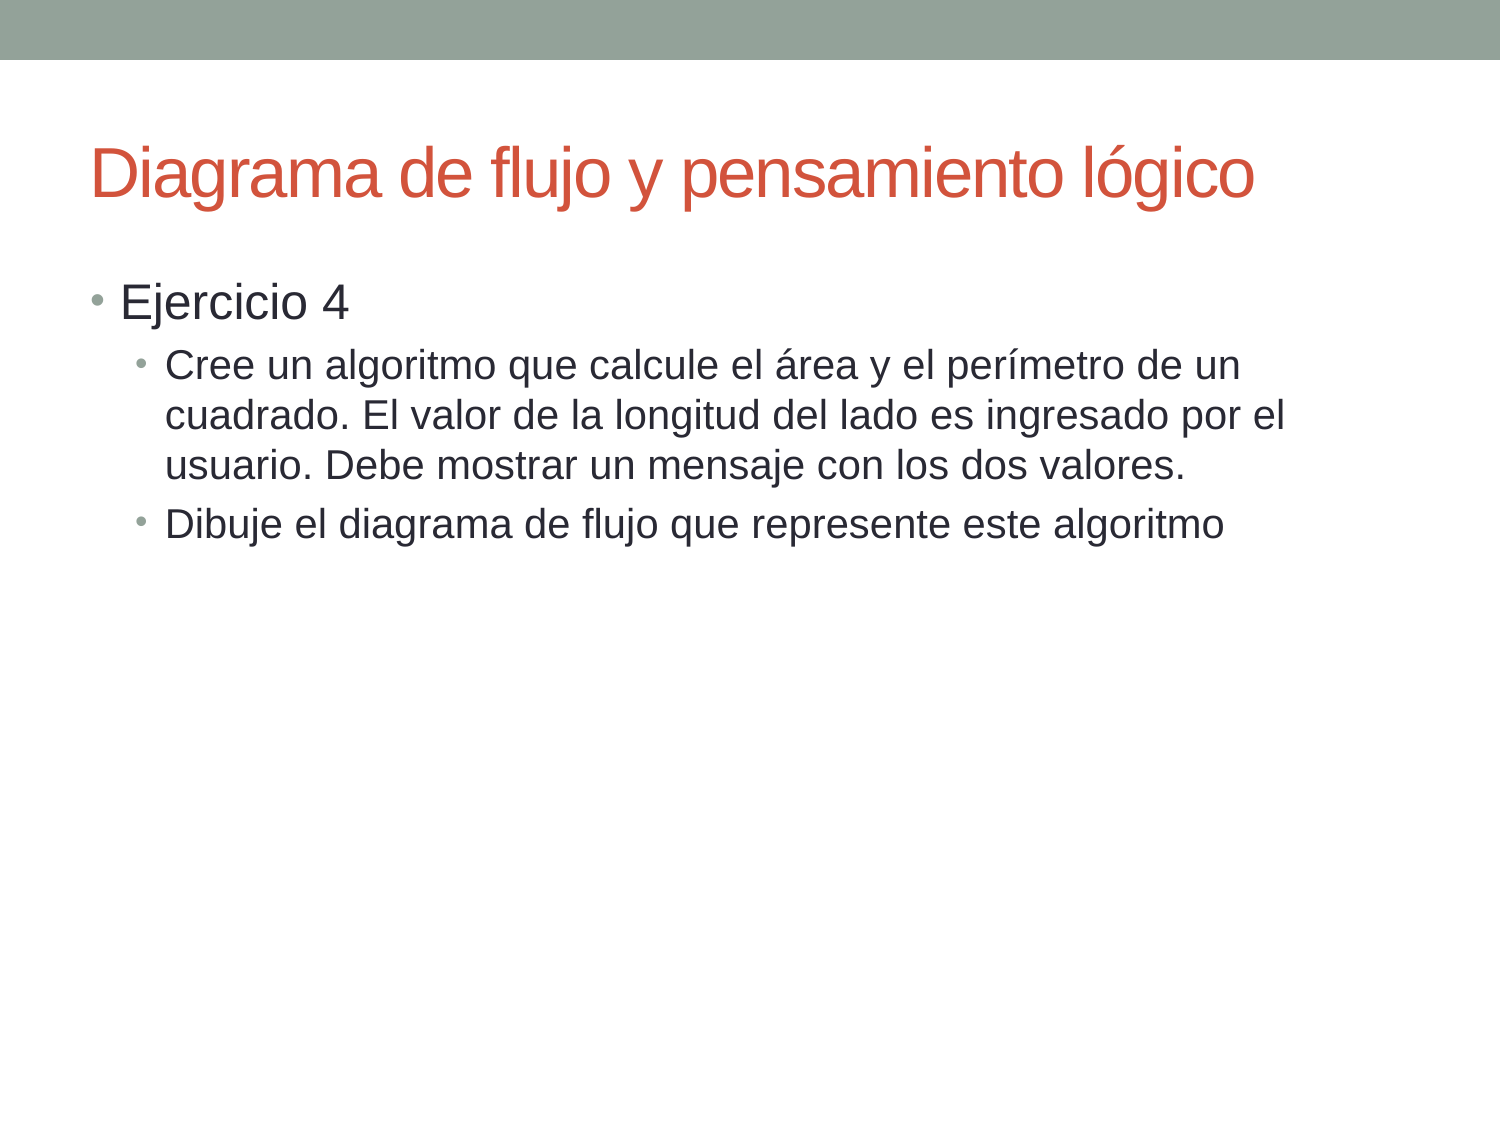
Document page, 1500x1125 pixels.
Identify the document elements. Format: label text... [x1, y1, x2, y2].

text_box Ejercicio 4 Cree un algoritmo que calcule el área y el perímetro de un cuadrado. El valor de la longitud del lado es ingresado por el usuario. Debe mostrar un mensaje con los dos valores. Dibuje el diagrama de flujo que represente este algoritmo [75, 262, 1425, 1063]
text_box Diagrama de flujo y pensamiento lógico [75, 87, 1425, 250]
